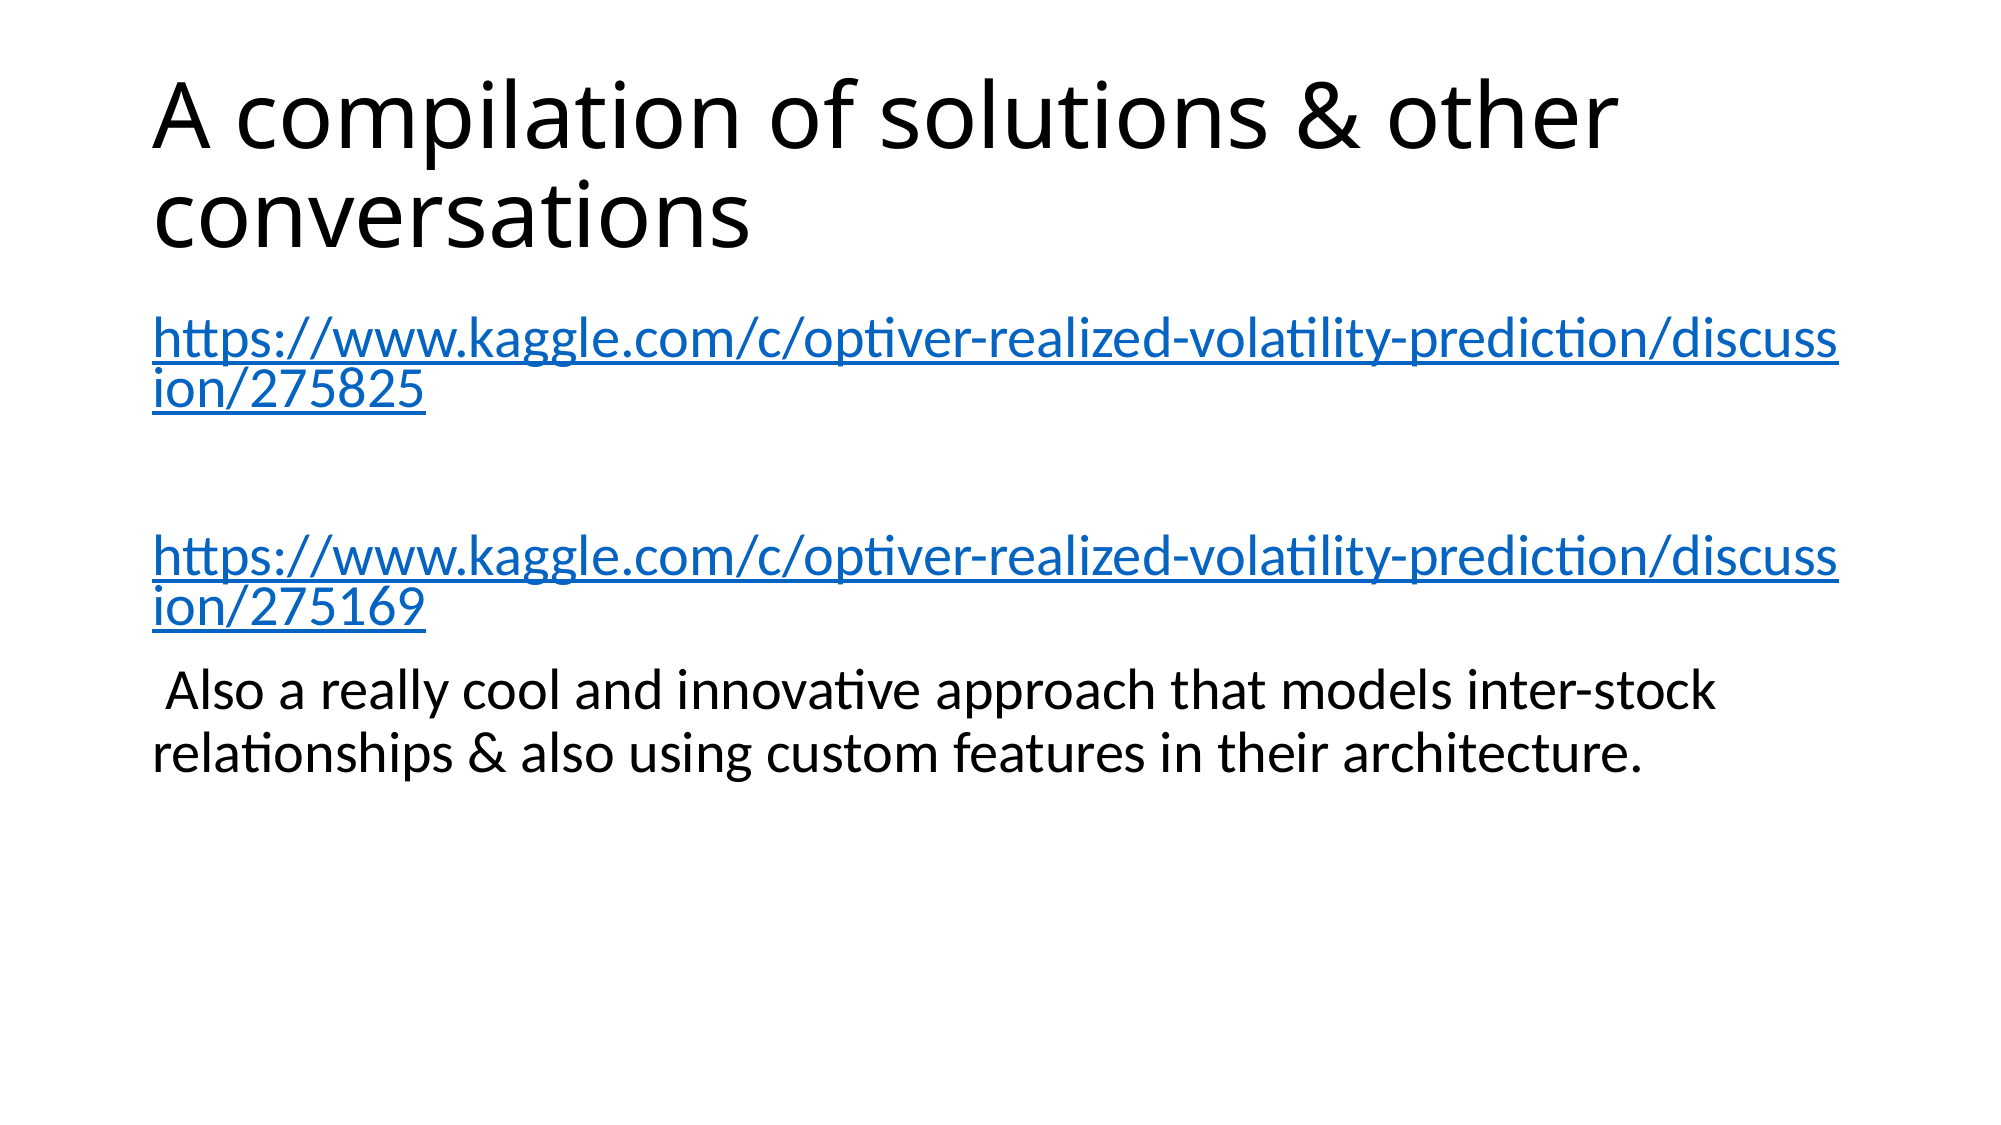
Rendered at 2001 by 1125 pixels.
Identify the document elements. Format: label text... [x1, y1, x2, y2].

title A compilation of solutions & other conversations [137, 59, 1862, 277]
list https://www.kaggle.com/c/optiver-realized-volatility-prediction/discussion/275825 https://www.kaggle.com/c/optiver-realized-volatility-prediction/discussion/275169 Also a really cool and innovative approach that models inter-stock relationships & also using custom features in their architecture. [137, 299, 1862, 1013]
